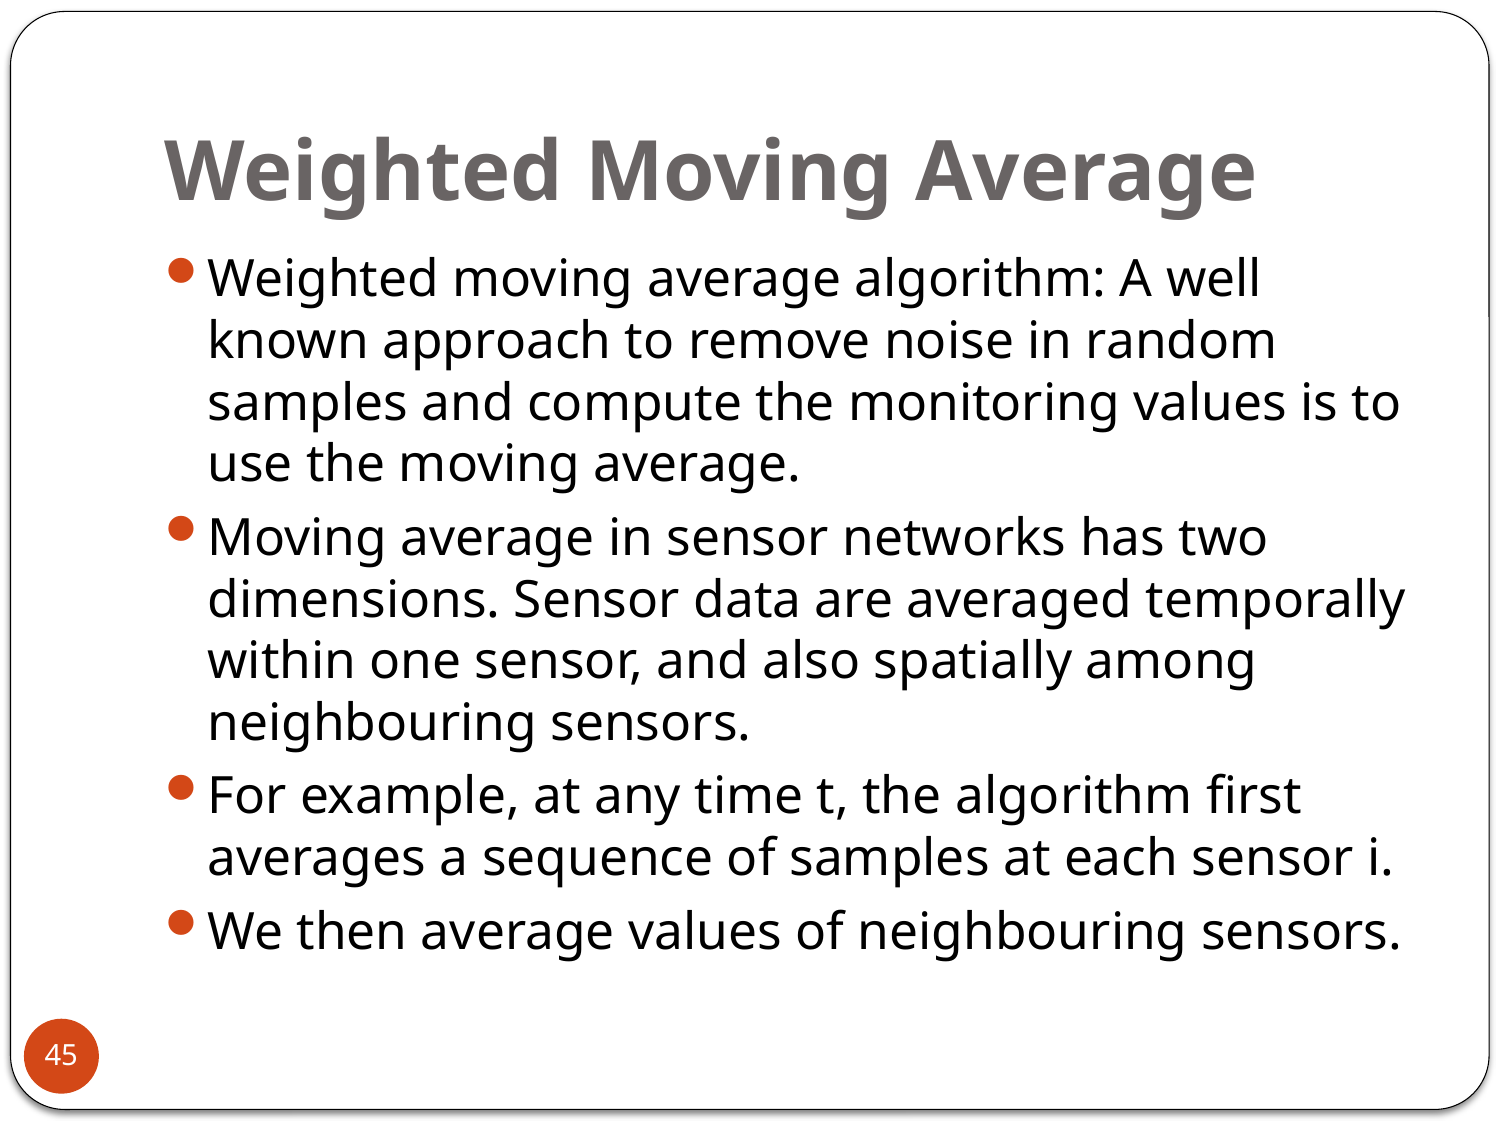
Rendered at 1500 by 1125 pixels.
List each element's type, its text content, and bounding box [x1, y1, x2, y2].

title Weighted Moving Average [150, 45, 1425, 233]
slide_number 45 [23, 1018, 99, 1094]
list Weighted moving average algorithm: A well known approach to remove noise in random samples and compute the monitoring values is to use the moving average. Moving average in sensor networks has two dimensions. Sensor data are averaged temporally within one sensor, and also spatially among neighbouring sensors. For example, at any time t, the algorithm first averages a sequence of samples at each sensor i. We then average values of neighbouring sensors. [150, 237, 1425, 988]
